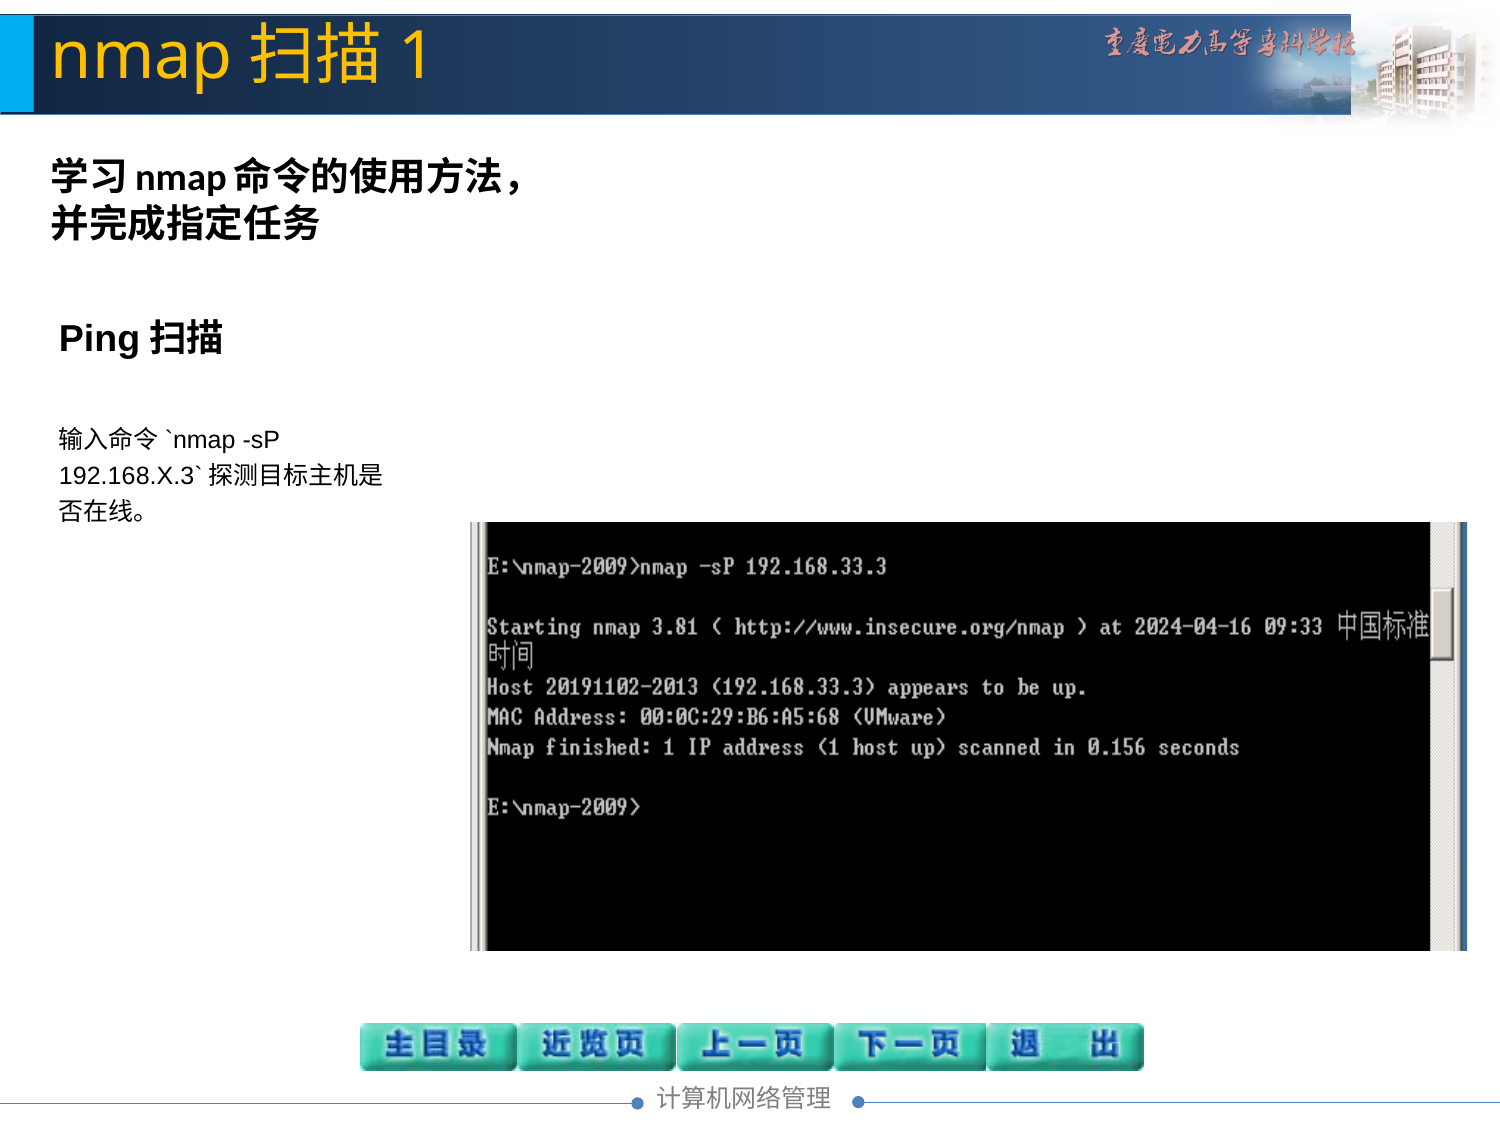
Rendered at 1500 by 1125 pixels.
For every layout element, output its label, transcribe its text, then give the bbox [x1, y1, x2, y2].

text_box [36, 144, 591, 636]
picture [360, 1023, 676, 1071]
text_box nmap扫描1 [36, 13, 1500, 162]
picture [677, 1023, 1144, 1071]
picture [466, 522, 1468, 951]
